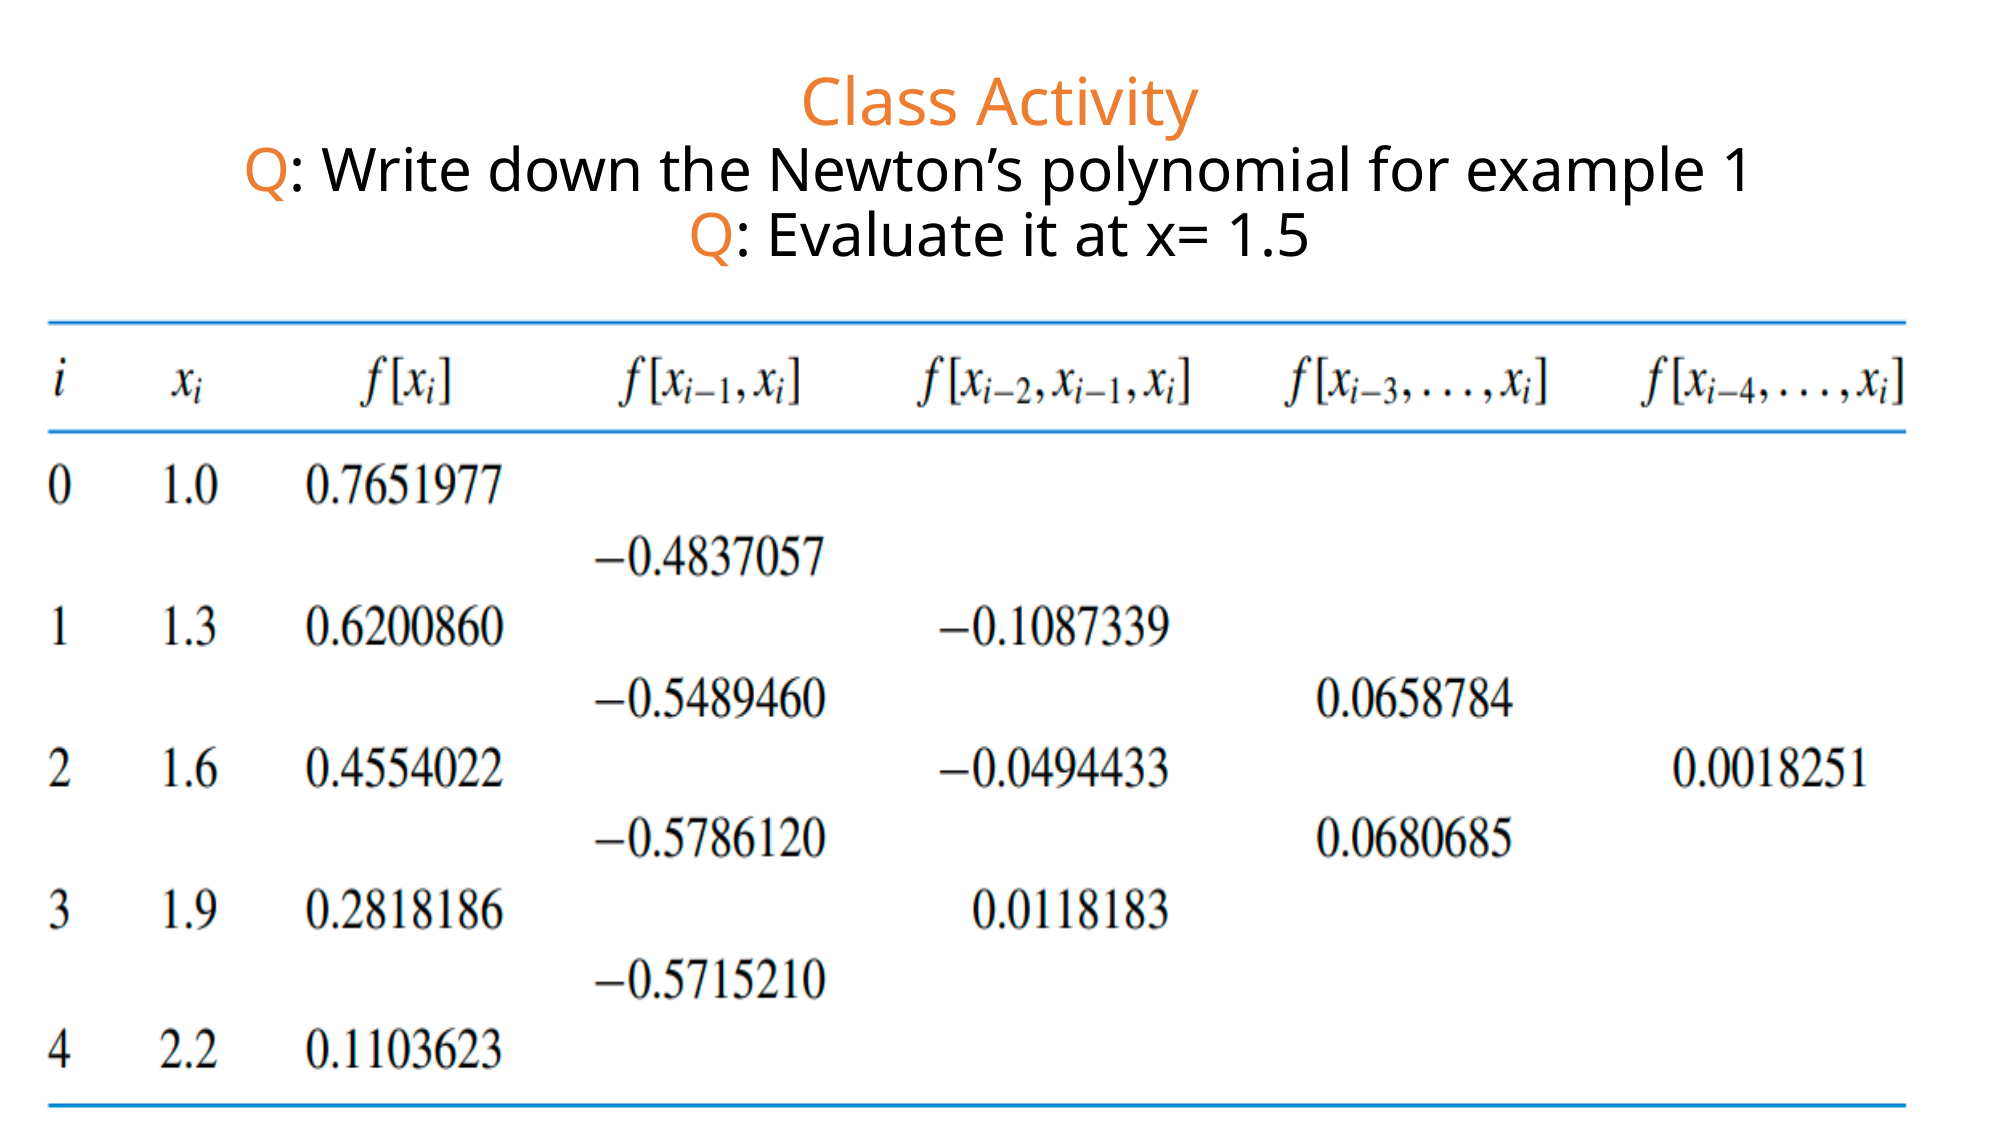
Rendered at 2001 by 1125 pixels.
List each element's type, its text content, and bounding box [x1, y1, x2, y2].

title Class Activity Q: Write down the Newton’s polynomial for example 1 Q: Evaluate it at x= 1.5 [137, 59, 1863, 278]
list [43, 314, 1916, 1120]
